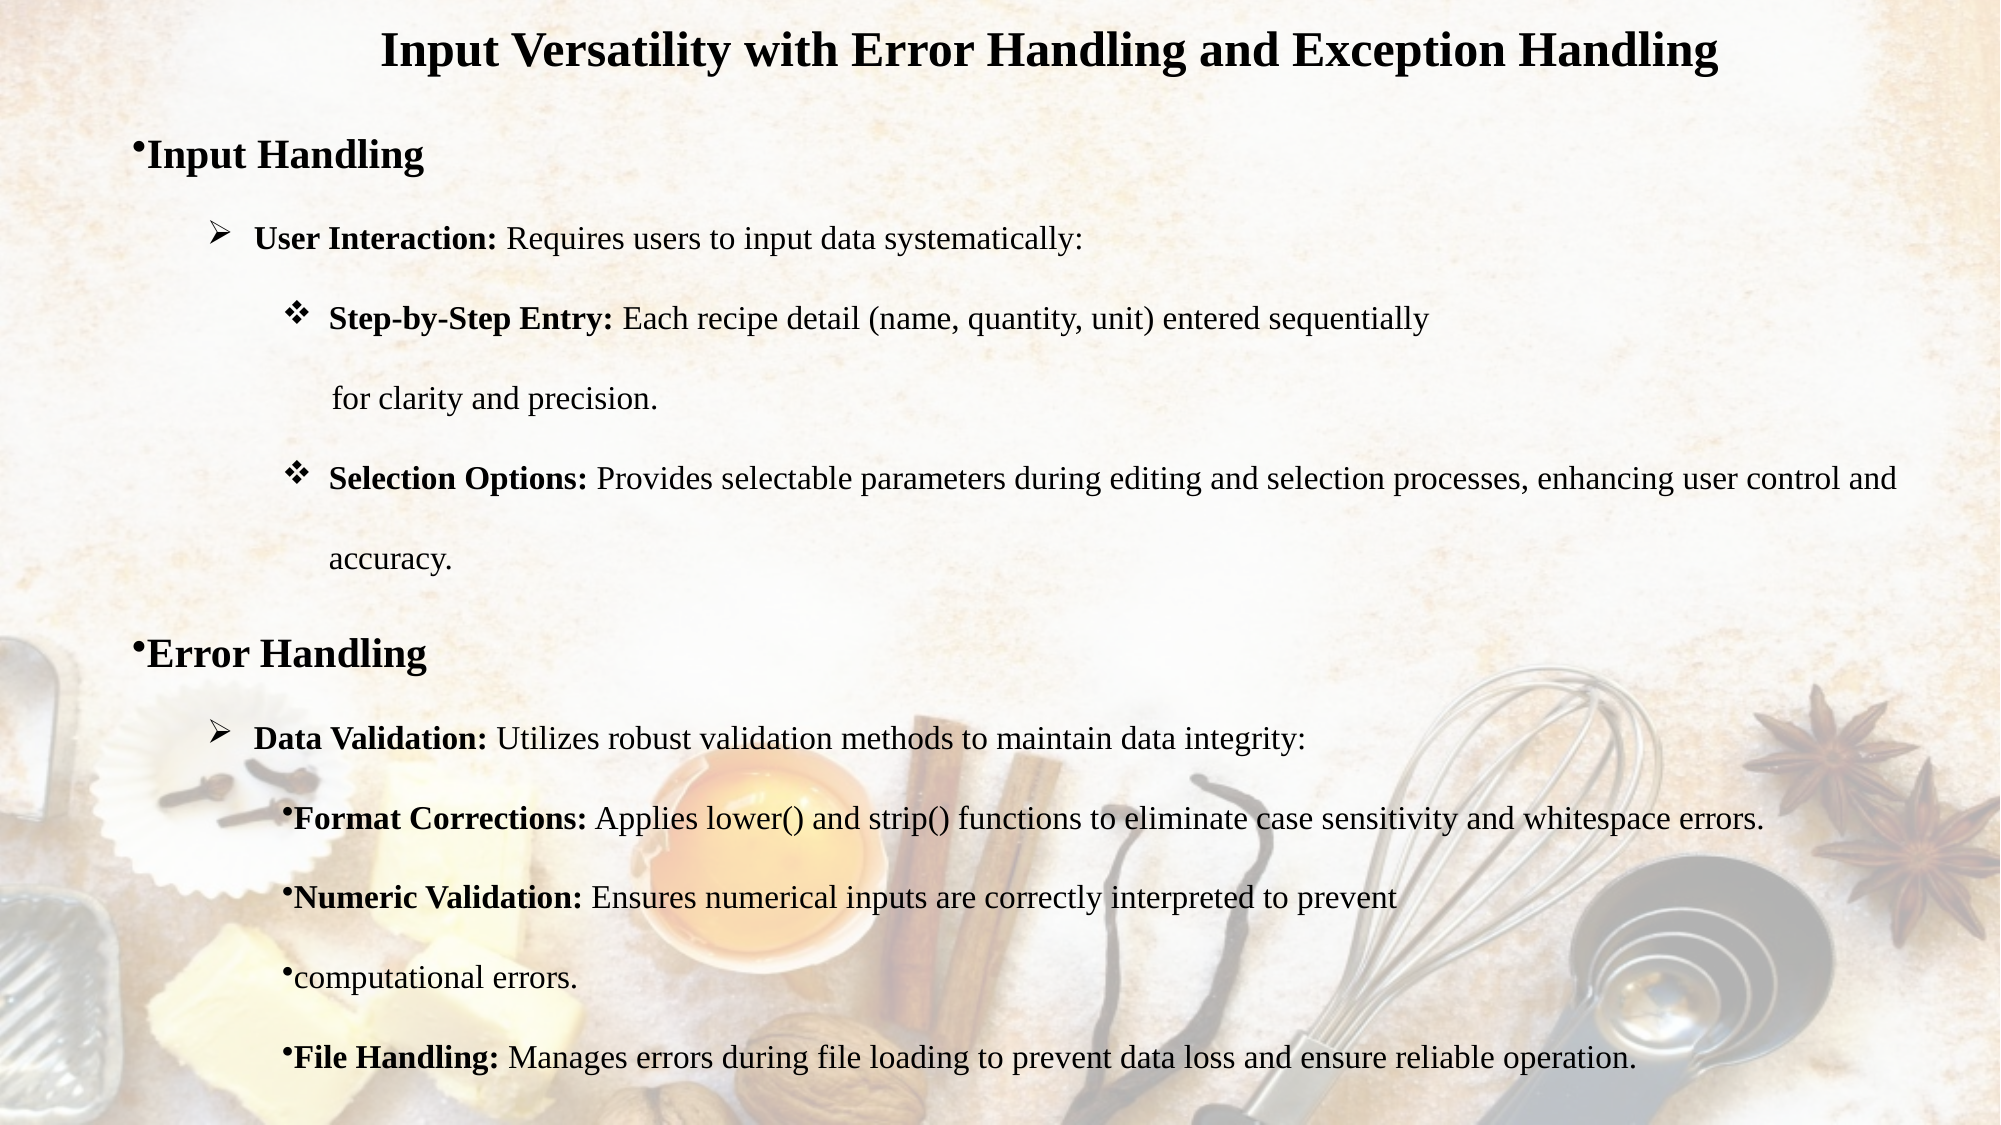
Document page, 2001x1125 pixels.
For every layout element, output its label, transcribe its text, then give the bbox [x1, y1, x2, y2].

list Input Versatility with Error Handling and Exception Handling Input Handling User Interaction: Requires users to input data systematically: Step-by-Step Entry: Each recipe detail (name, quantity, unit) entered sequentially for clarity and precision. Selection Options: Provides selectable parameters during editing and selection processes, enhancing user control and accuracy. Error Handling Data Validation: Utilizes robust validation methods to maintain data integrity: Format Corrections: Applies lower() and strip() functions to eliminate case sensitivity and whitespace errors. Numeric Validation: Ensures numerical inputs are correctly interpreted to prevent computational errors. File Handling: Manages errors during file loading to prevent data loss and ensure reliable operation. [117, 9, 1983, 1118]
